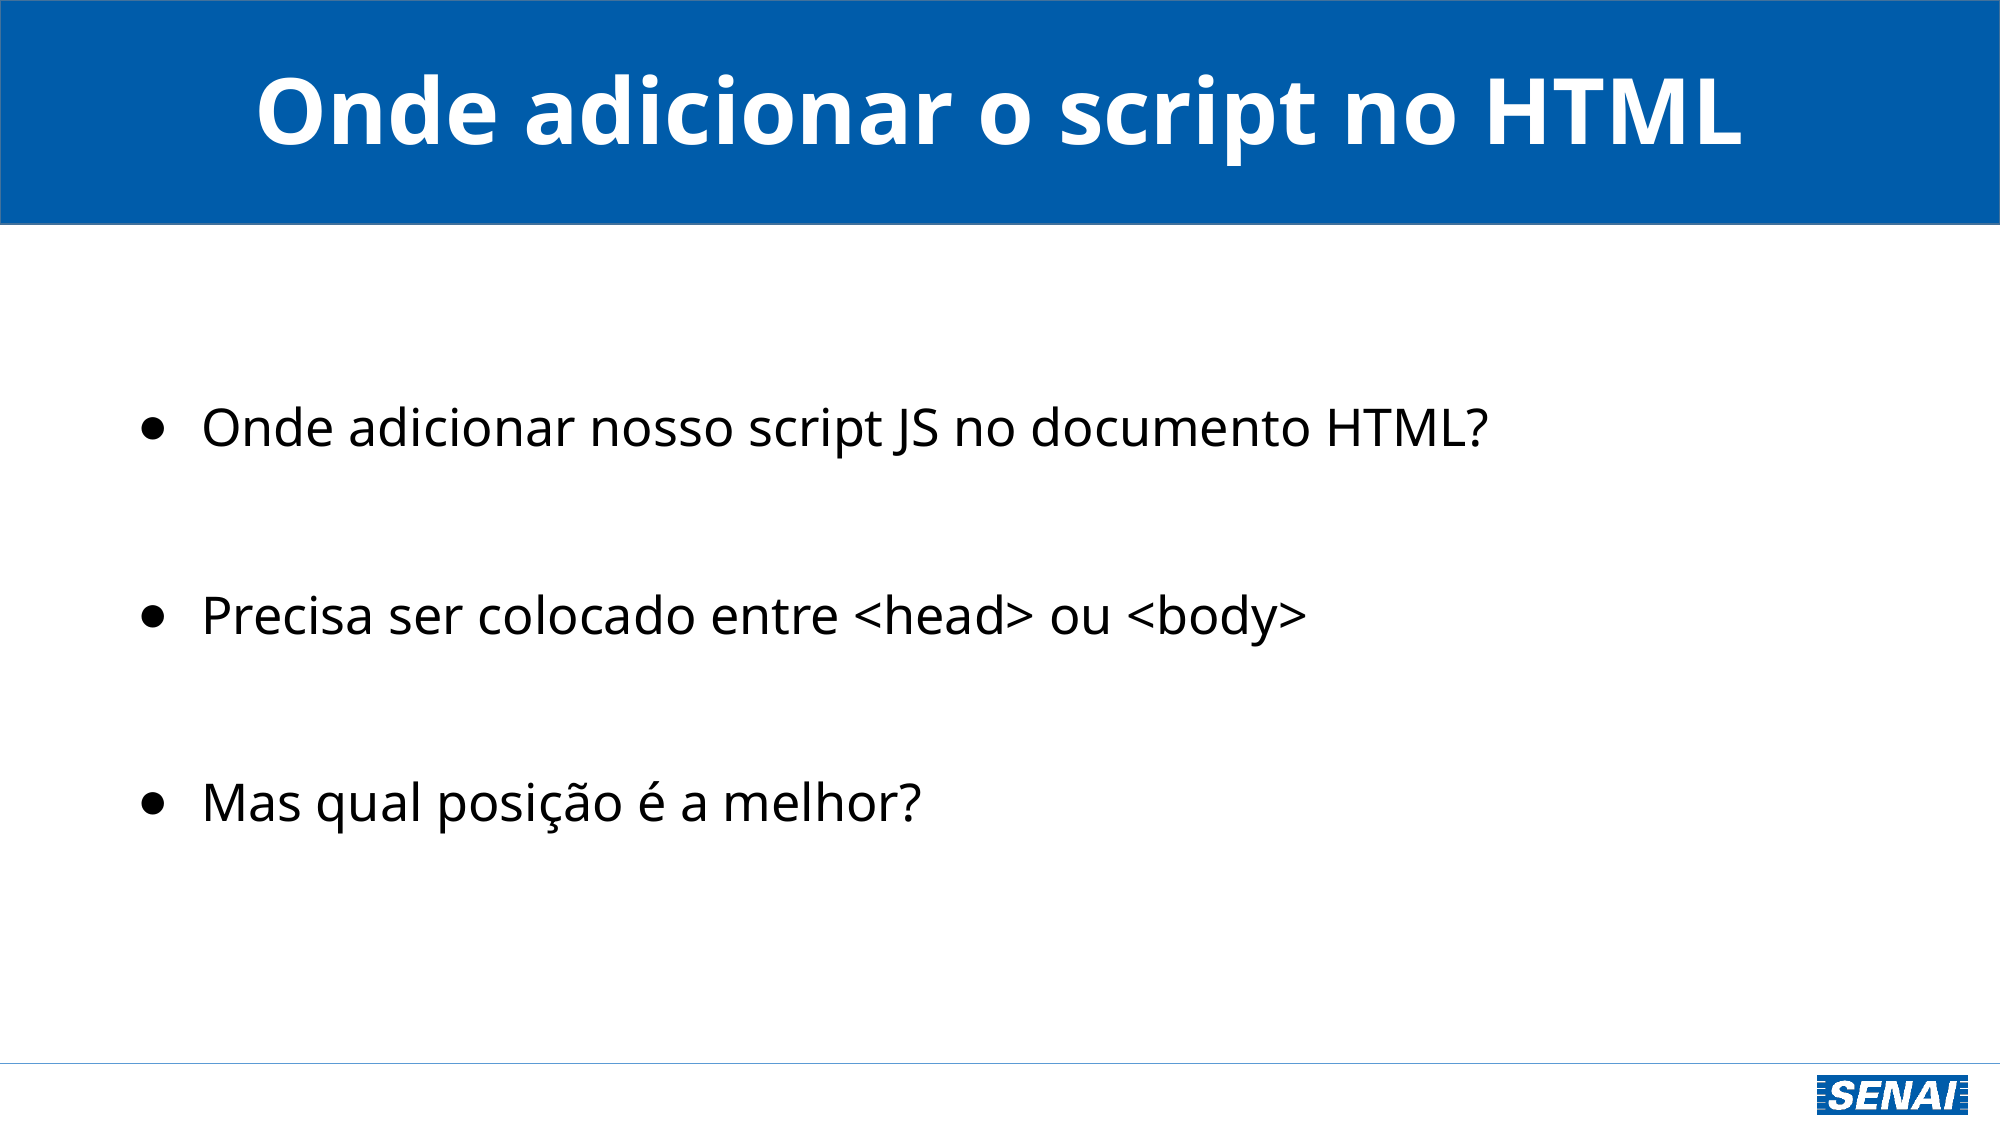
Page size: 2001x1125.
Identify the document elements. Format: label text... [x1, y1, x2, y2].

title Onde adicionar o script no HTML [0, 6, 2000, 224]
text_box [0, 0, 2000, 6]
title Onde adicionar nosso script JS no documento HTML? Precisa ser colocado entre <head> ou <body> Mas qual posição é a melhor? [106, 224, 1894, 1045]
picture [1817, 1075, 1968, 1115]
